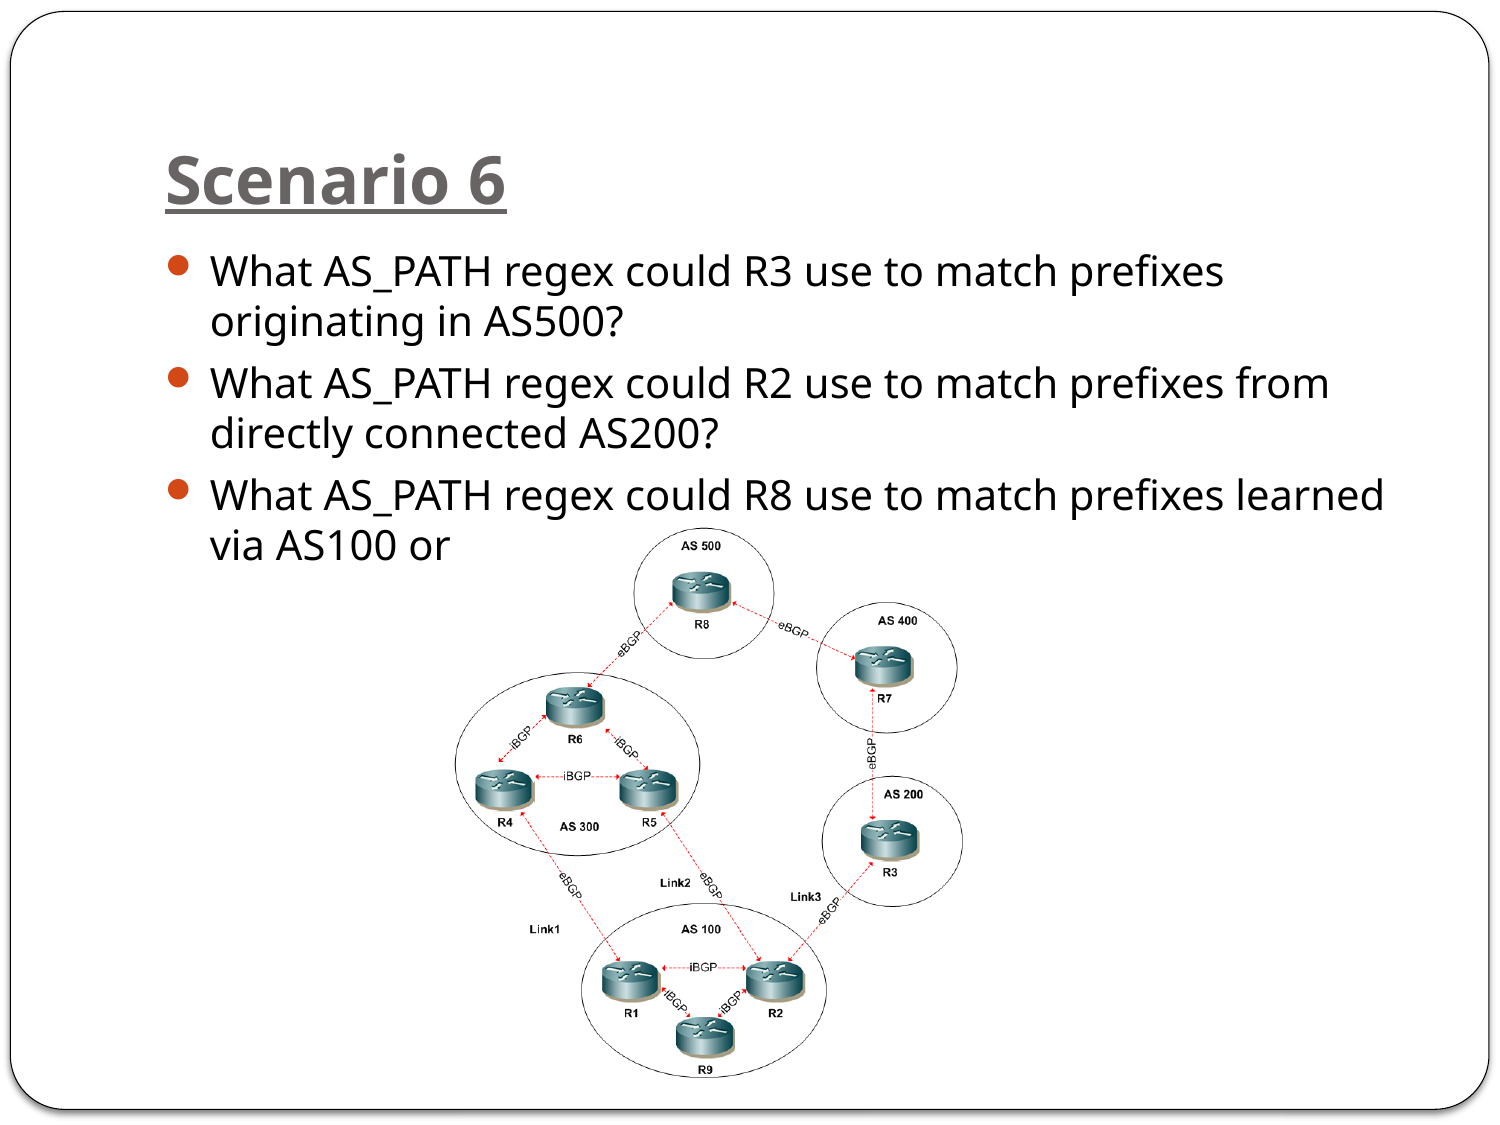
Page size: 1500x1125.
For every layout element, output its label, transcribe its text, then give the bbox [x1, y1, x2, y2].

list What AS_PATH regex could R3 use to match prefixes originating in AS500? What AS_PATH regex could R2 use to match prefixes from directly connected AS200? What AS_PATH regex could R8 use to match prefixes learned via AS100 or AS200? [150, 237, 1425, 988]
title Scenario 6 [150, 45, 1425, 233]
picture [454, 526, 963, 1078]
